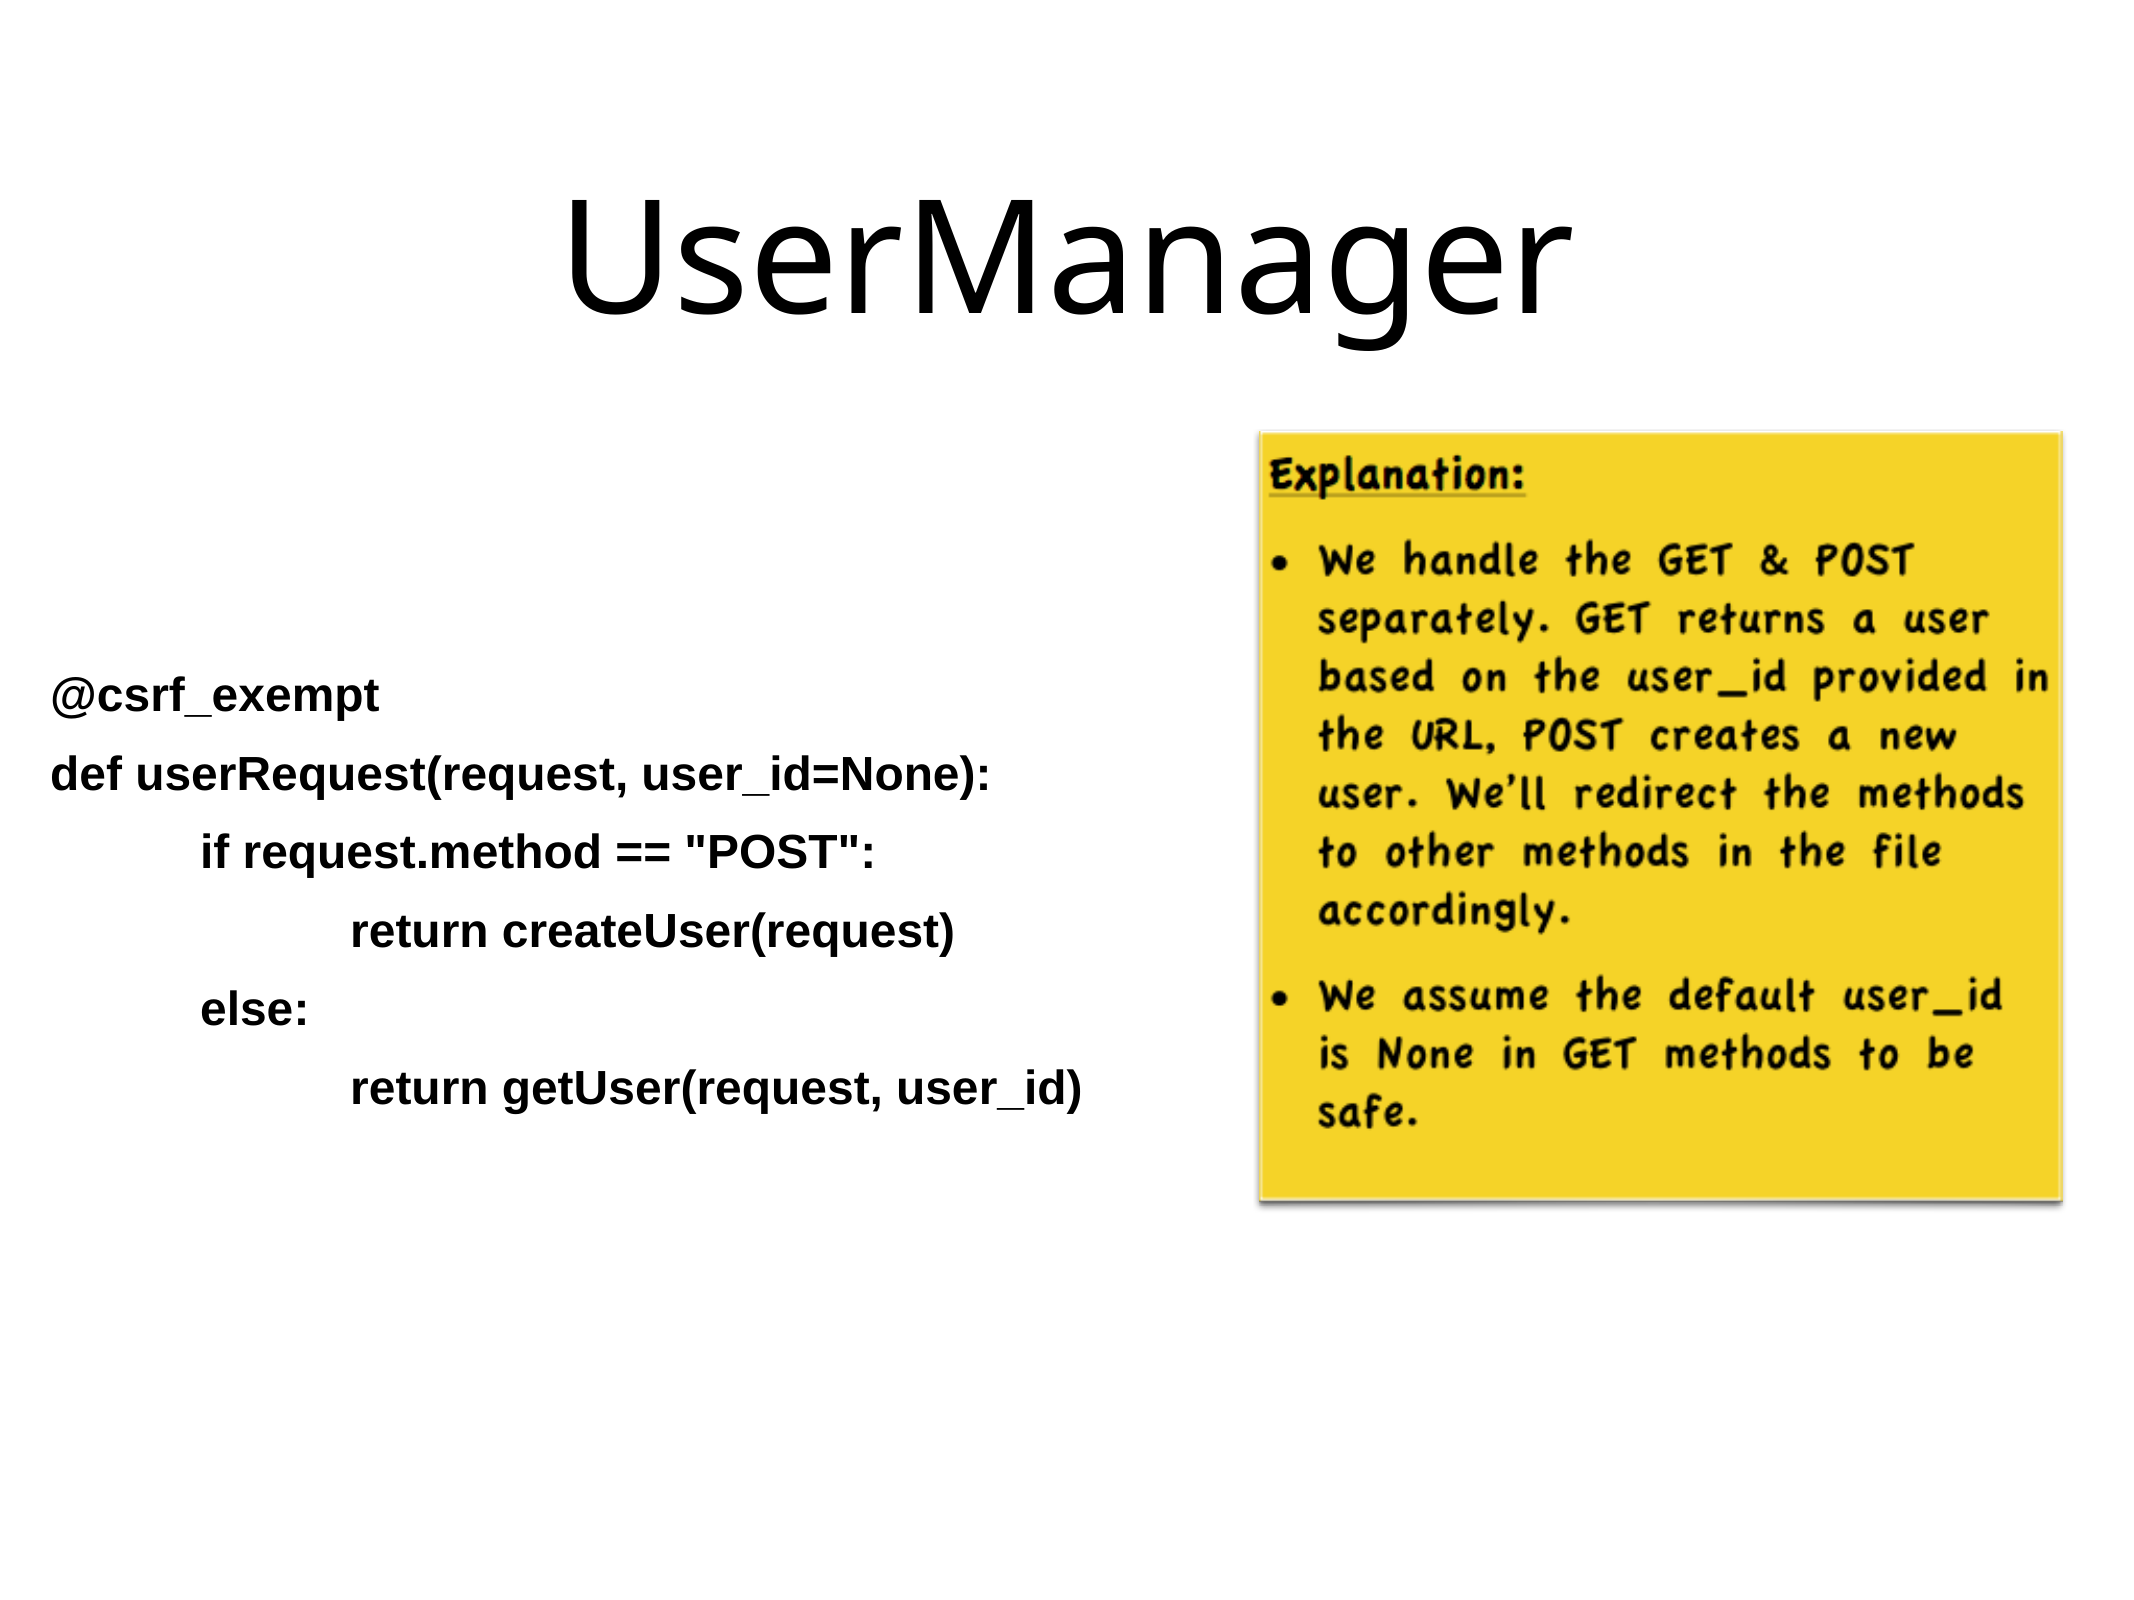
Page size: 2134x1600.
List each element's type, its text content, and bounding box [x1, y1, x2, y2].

text_box @csrf_exempt def userRequest(request, user_id=None): if request.method == "POST": return createUser(request) else: return getUser(request, user_id) [41, 313, 2134, 1465]
picture [1259, 430, 2063, 1207]
title UserManager [155, 72, 1978, 313]
